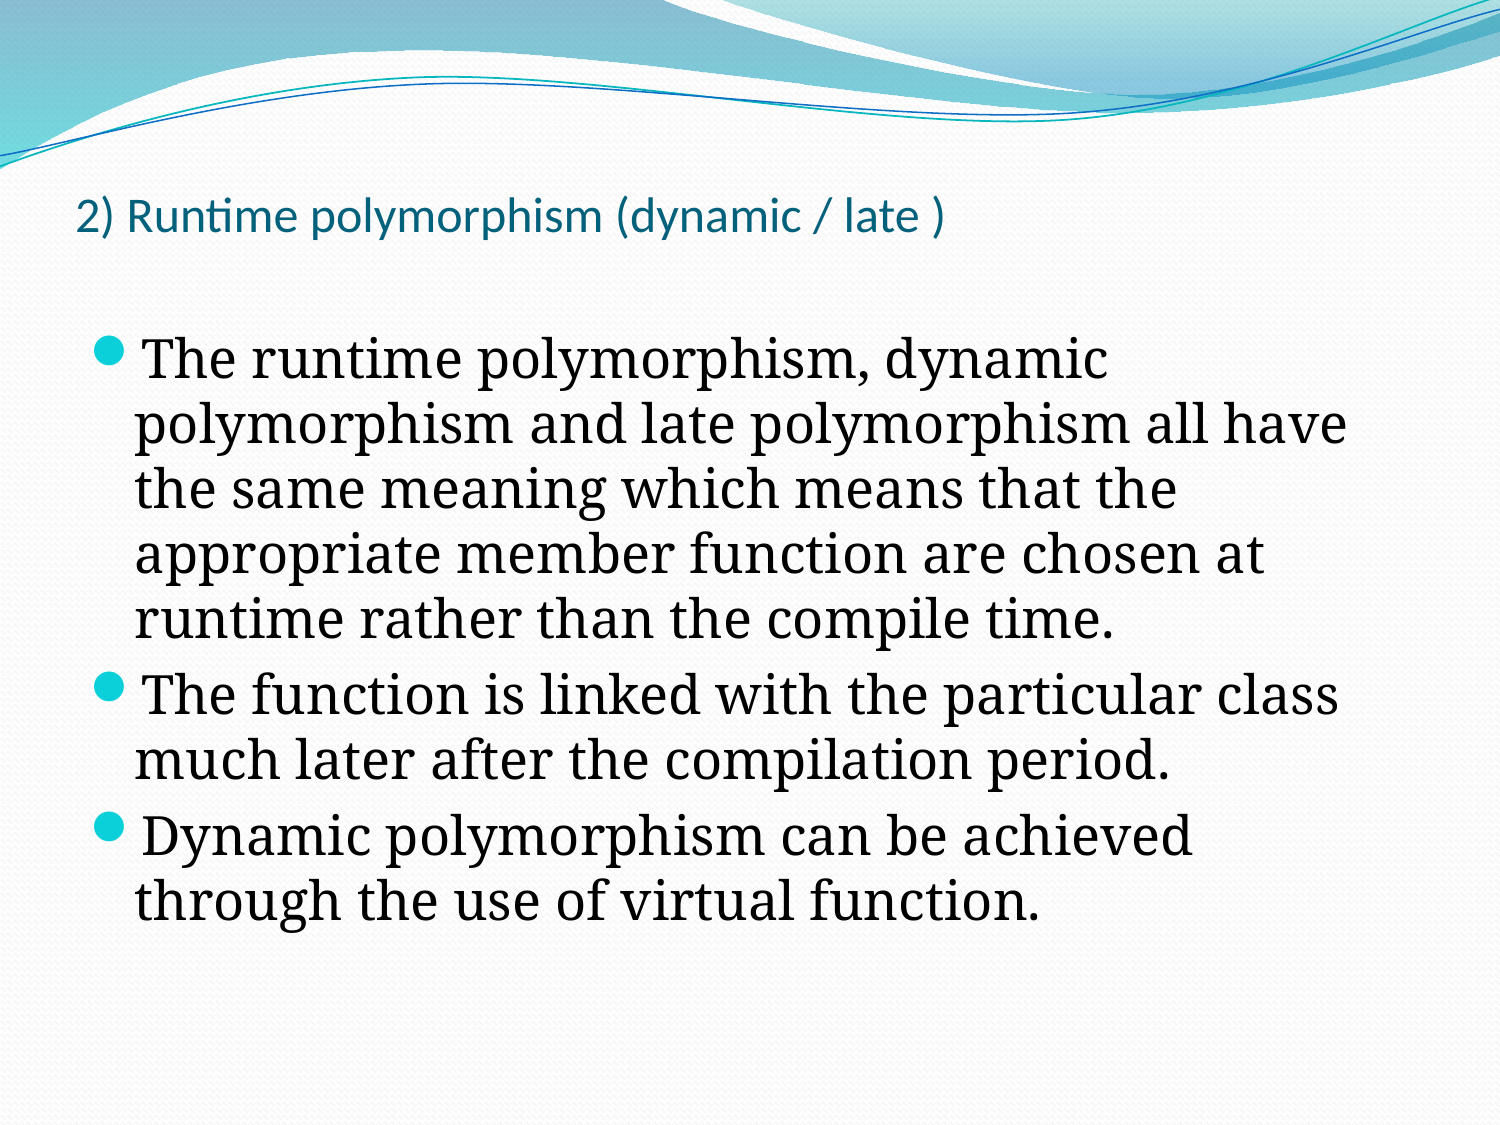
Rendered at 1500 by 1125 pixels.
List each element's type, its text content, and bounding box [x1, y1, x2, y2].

title 2) Runtime polymorphism (dynamic / late ) [75, 115, 1425, 303]
list The runtime polymorphism, dynamic polymorphism and late polymorphism all have the same meaning which means that the appropriate member function are chosen at runtime rather than the compile time. The function is linked with the particular class much later after the compilation period. Dynamic polymorphism can be achieved through the use of virtual function. [75, 317, 1425, 1038]
